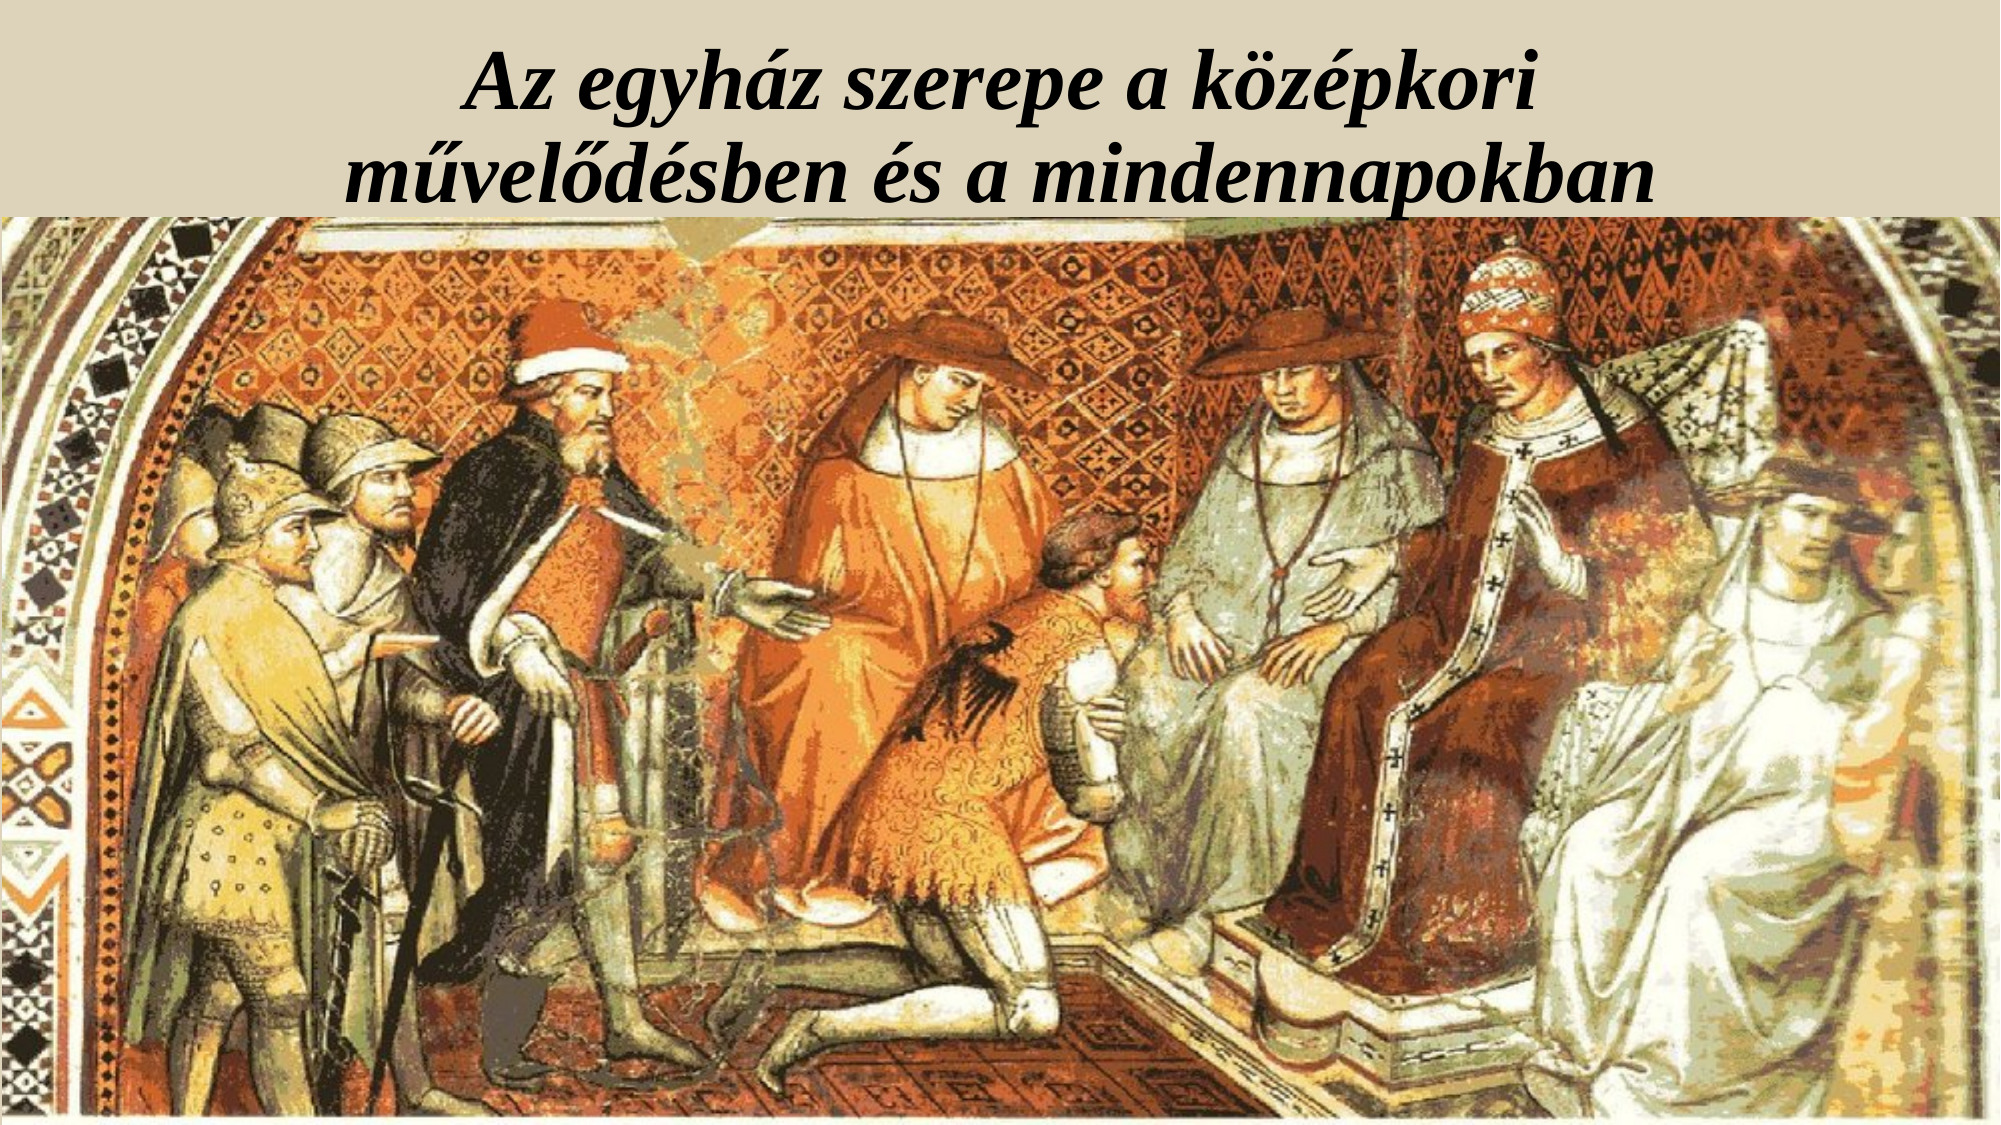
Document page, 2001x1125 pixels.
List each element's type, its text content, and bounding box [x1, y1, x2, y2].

picture [2, 217, 2000, 1125]
title Az egyház szerepe a középkori művelődésben és a mindennapokban [252, 20, 1753, 217]
